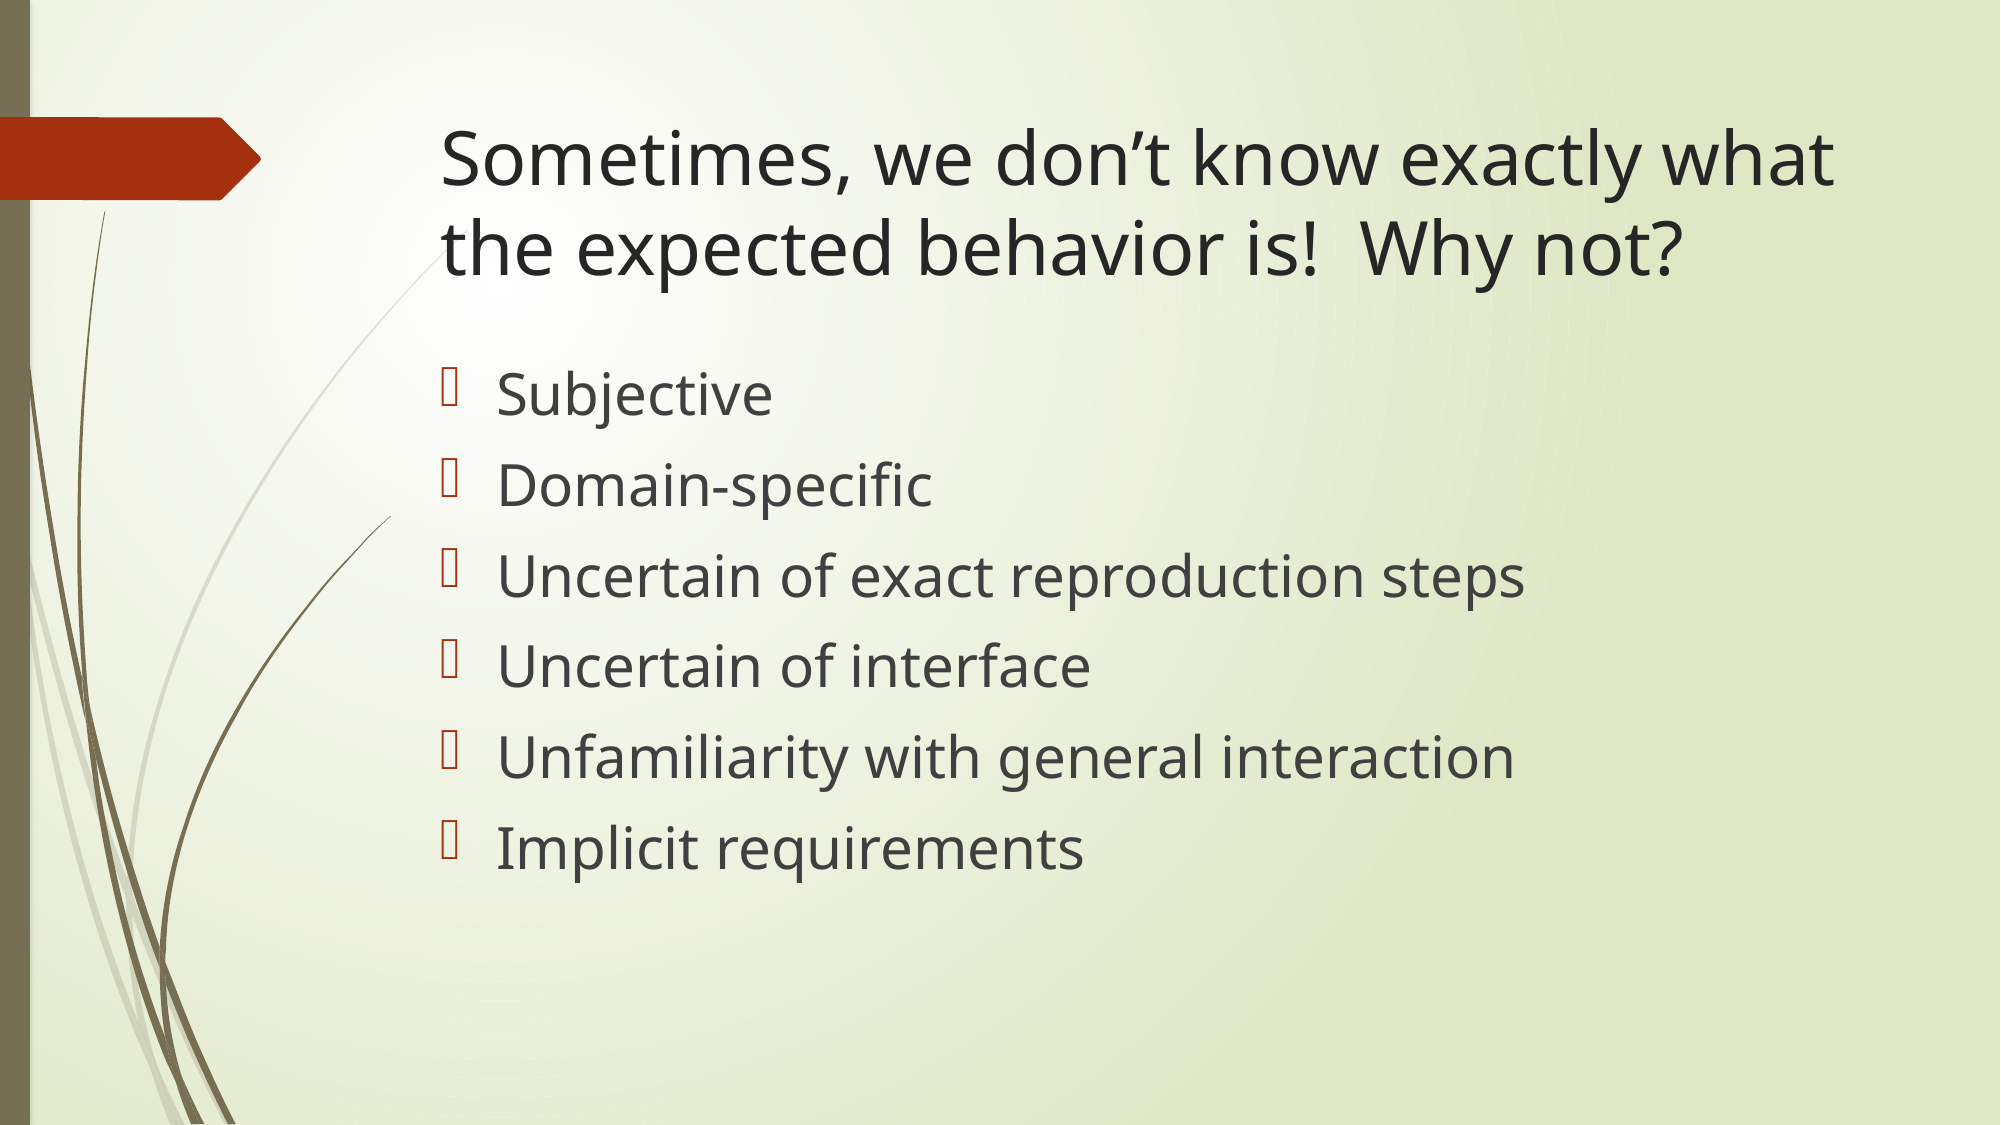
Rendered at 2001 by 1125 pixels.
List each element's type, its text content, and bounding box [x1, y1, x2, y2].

title Sometimes, we don’t know exactly what the expected behavior is! Why not? [425, 102, 1888, 313]
list Subjective Domain-specific Uncertain of exact reproduction steps Uncertain of interface Unfamiliarity with general interaction Implicit requirements [424, 350, 1888, 970]
